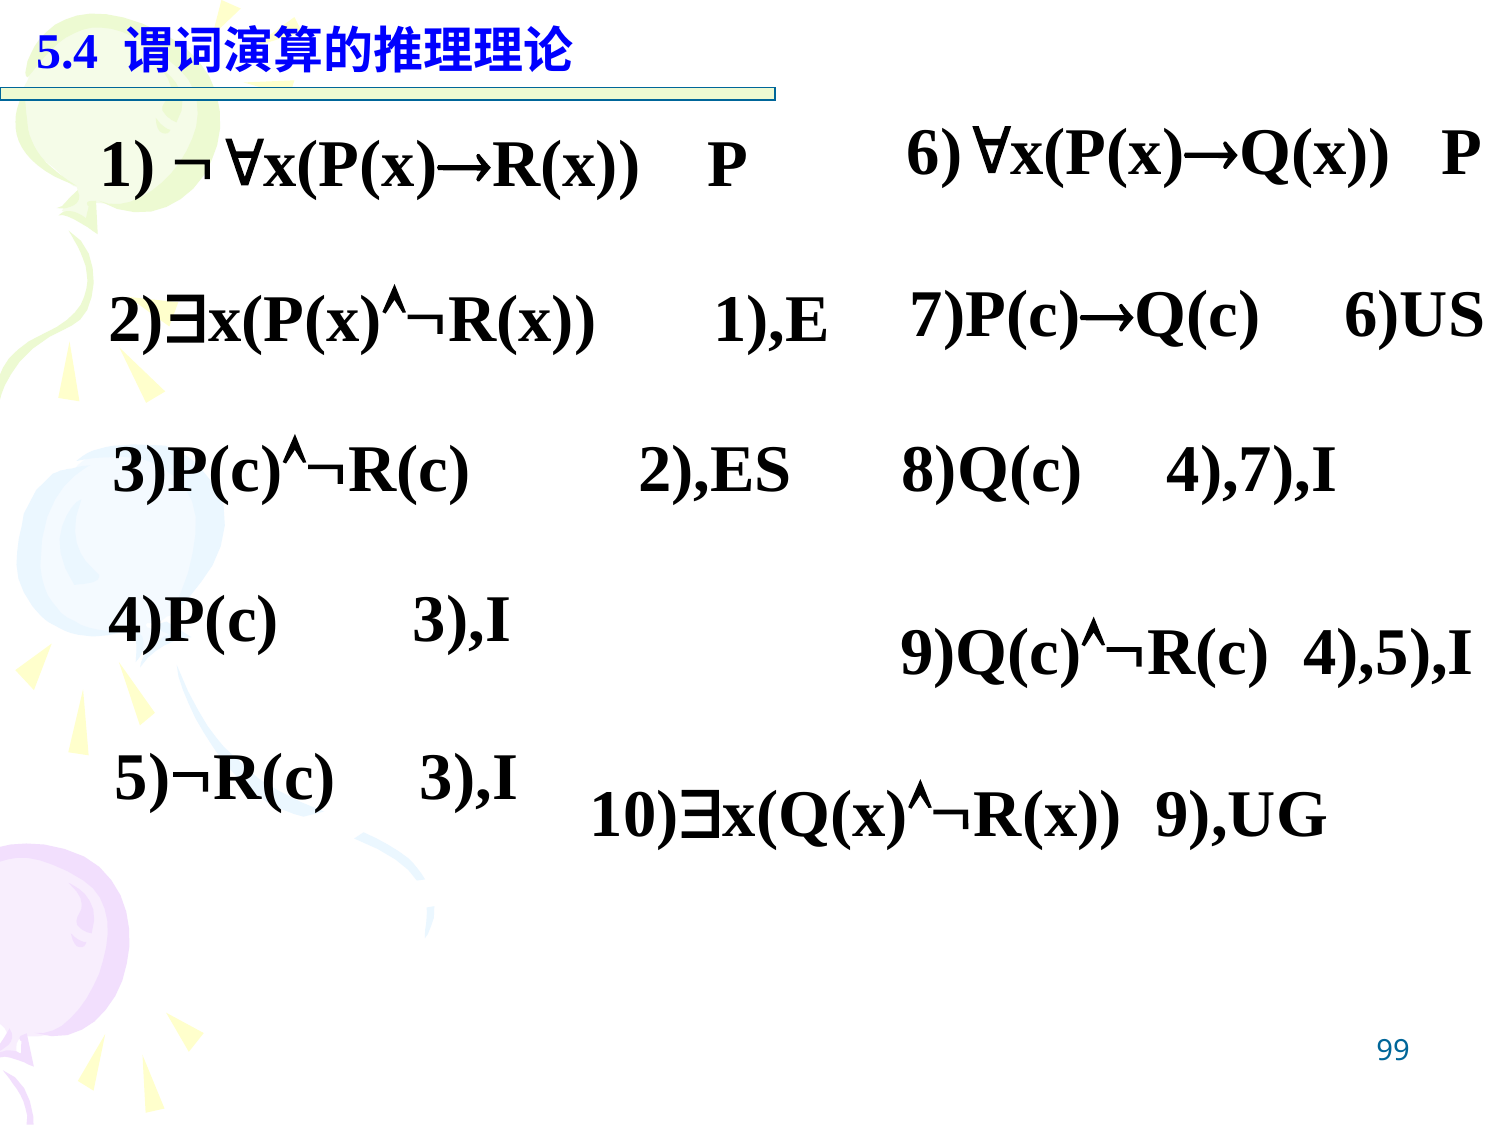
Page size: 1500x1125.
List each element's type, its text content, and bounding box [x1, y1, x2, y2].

text_box 1) x(P(x)R(x)) P [85, 112, 1113, 208]
slide_number 99 [1074, 1024, 1425, 1100]
text_box 5)R(c) 3),I [99, 724, 750, 821]
text_box 5.4 谓词演算的推理理论 [21, 10, 589, 86]
text_box [0, 87, 775, 100]
text_box 8)Q(c) 4),7),I [886, 417, 1353, 513]
text_box 2)x(P(x)R(x)) 1),E [93, 267, 846, 363]
text_box [197, 278, 228, 339]
text_box 10)x(Q(x)R(x)) 9),UG [575, 762, 1500, 858]
text_box 3)P(c)R(c) 2),ES [97, 417, 808, 513]
text_box 9)Q(c)R(c) 4),5),I [885, 599, 1490, 696]
text_box 6)x(P(x)Q(x)) P [892, 99, 1498, 196]
text_box 7)P(c)Q(c) 6)US [895, 262, 1500, 358]
text_box 4)P(c) 3),I [93, 567, 813, 663]
